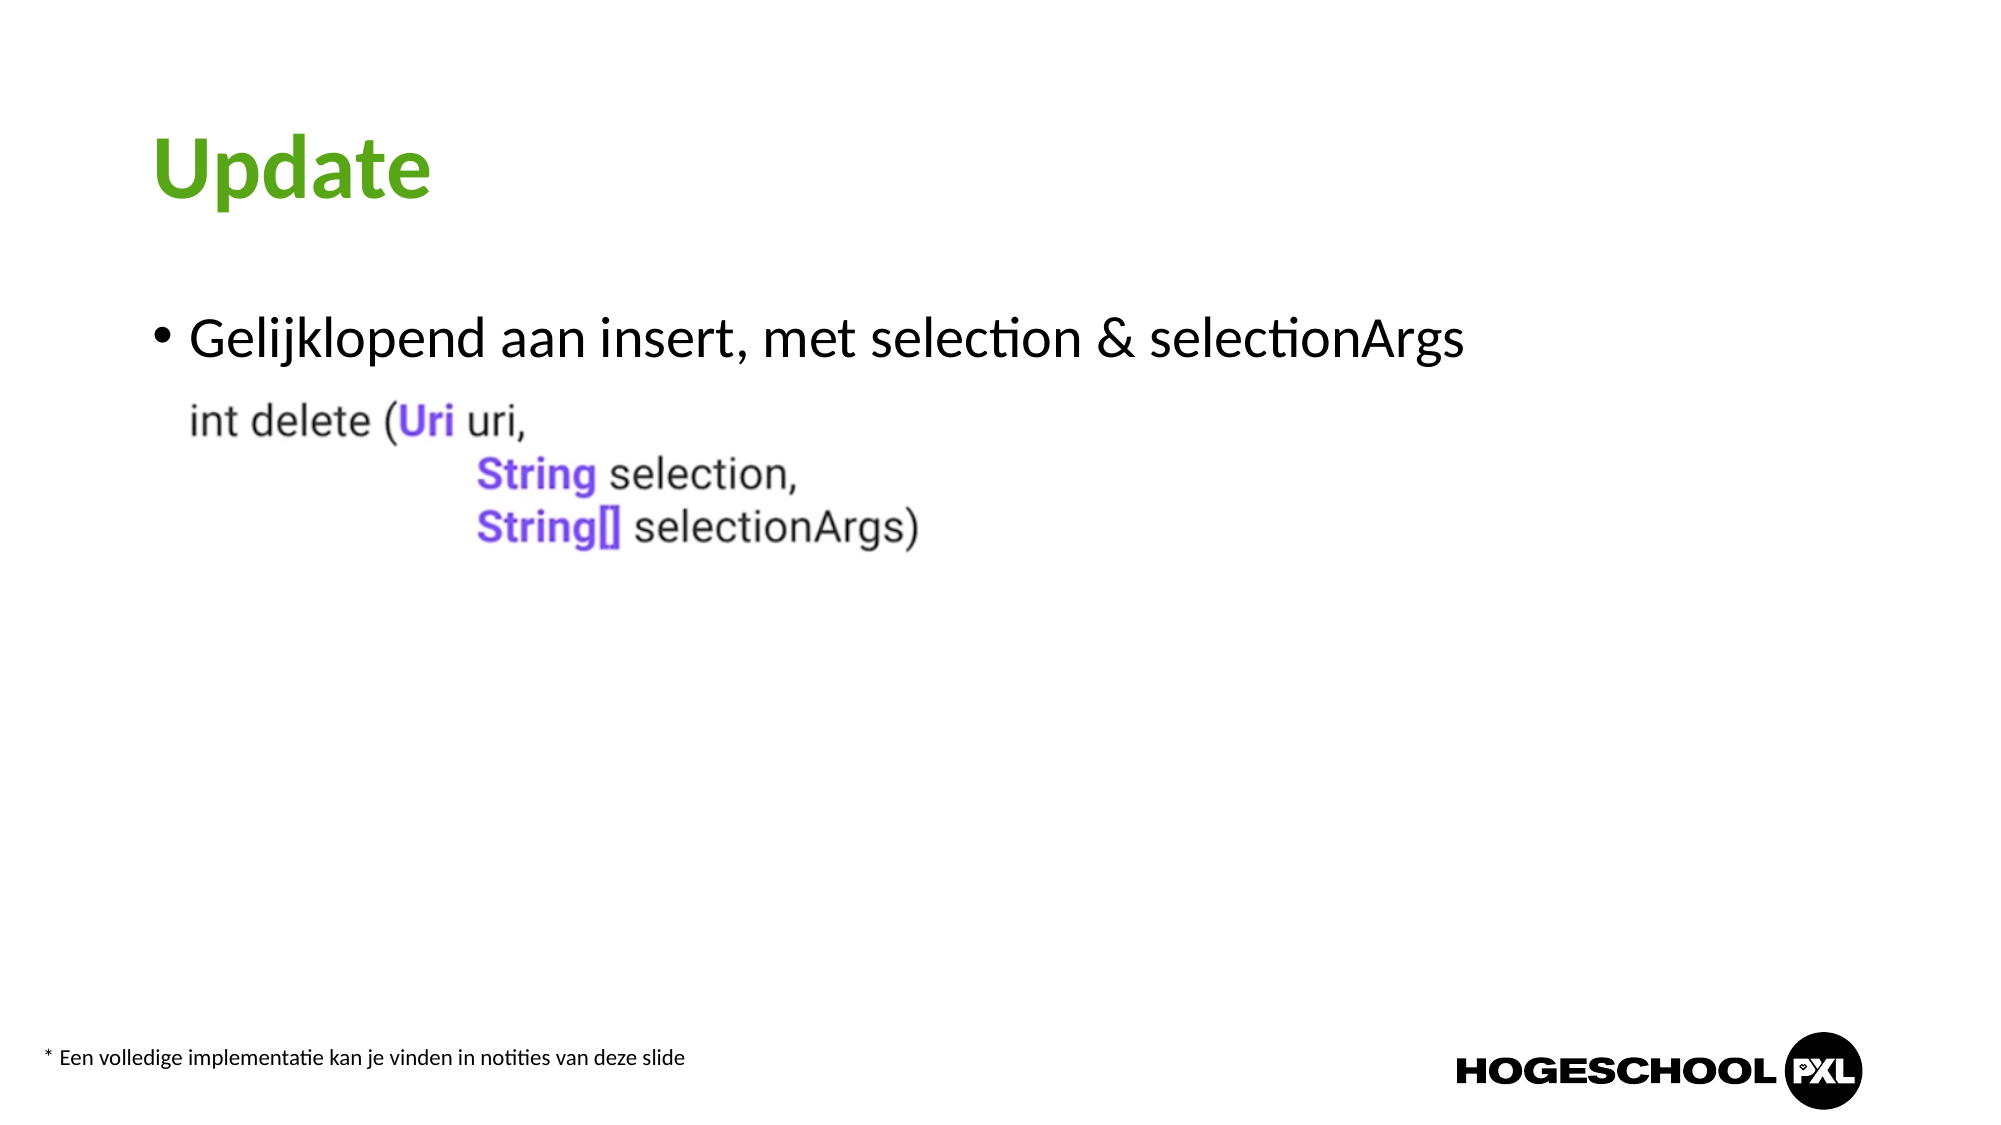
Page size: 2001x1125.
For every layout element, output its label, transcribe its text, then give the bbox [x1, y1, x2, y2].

picture [183, 397, 924, 563]
title Update [137, 59, 1863, 278]
list Gelijklopend aan insert, met selection & selectionArgs [137, 299, 1863, 1014]
text_box * Een volledige implementatie kan je vinden in notities van deze slide [28, 1035, 702, 1078]
